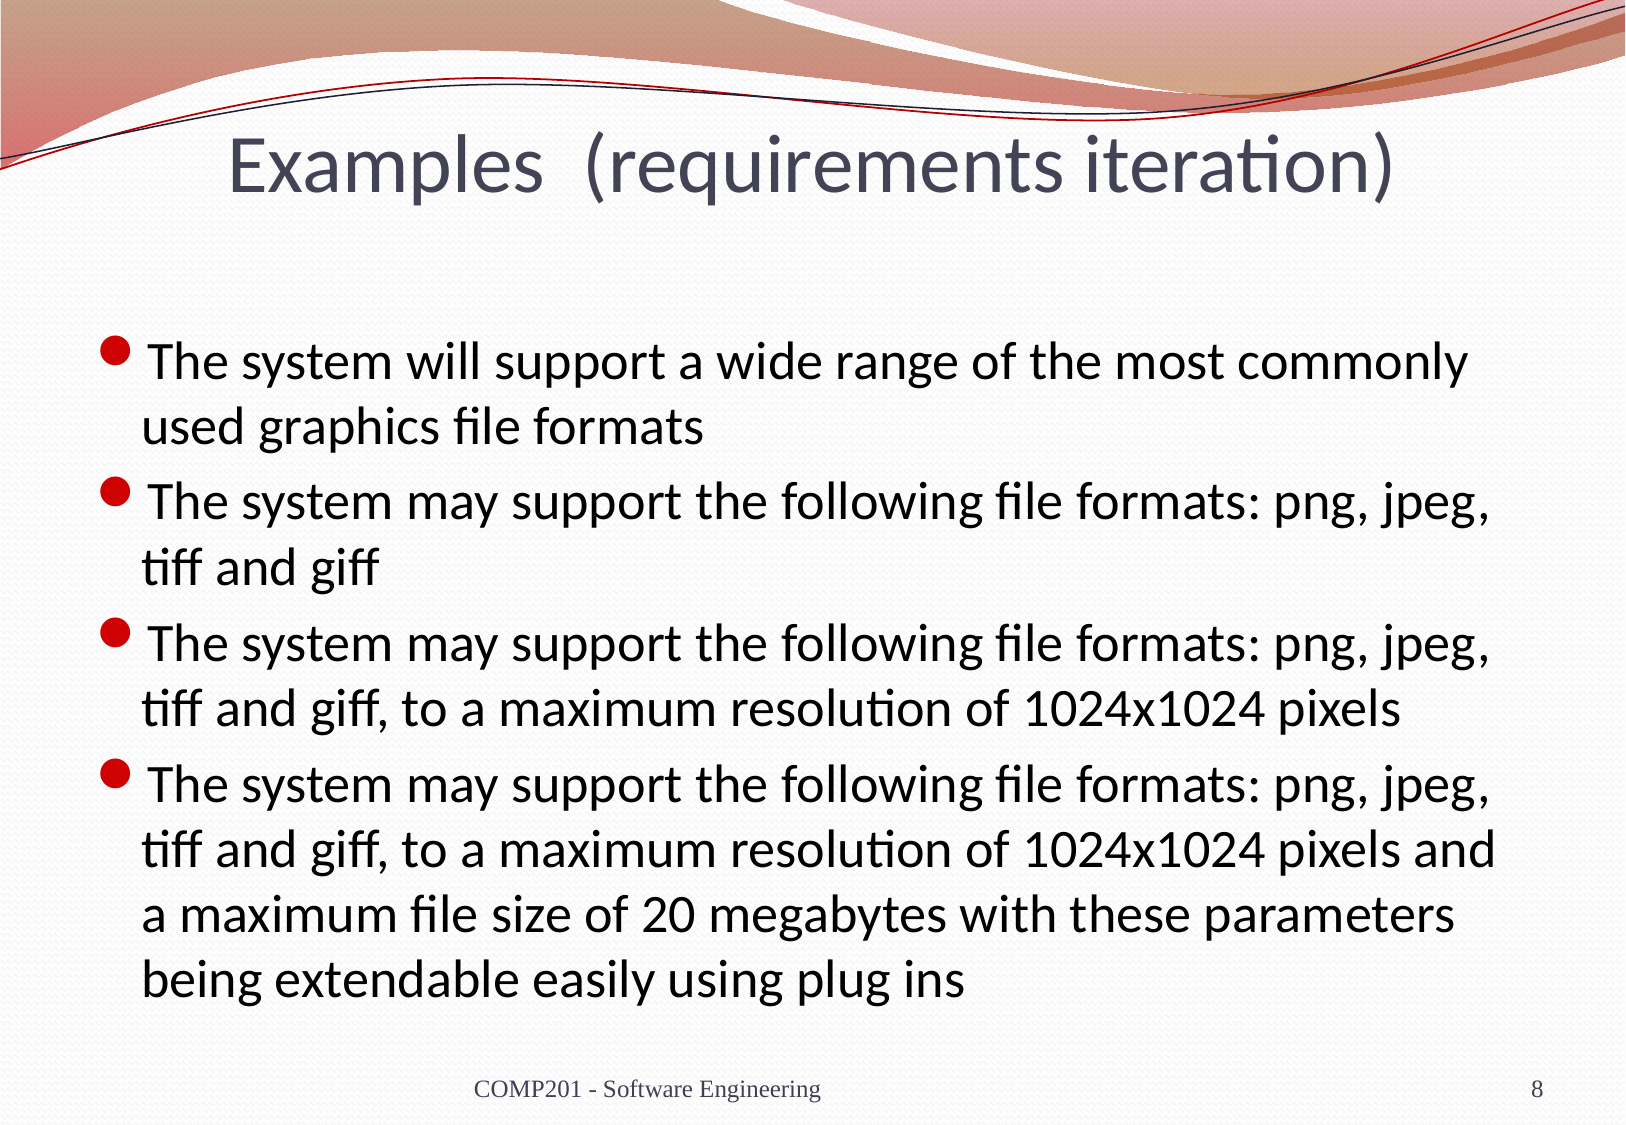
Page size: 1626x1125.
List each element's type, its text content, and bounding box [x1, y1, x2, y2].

list The system will support a wide range of the most commonly used graphics file formats The system may support the following file formats: png, jpeg, tiff and giff The system may support the following file formats: png, jpeg, tiff and giff, to a maximum resolution of 1024x1024 pixels The system may support the following file formats: png, jpeg, tiff and giff, to a maximum resolution of 1024x1024 pixels and a maximum file size of 20 megabytes with these parameters being extendable easily using plug ins [81, 317, 1544, 1038]
slide_number 8 [1408, 1042, 1544, 1103]
title Examples (requirements iteration) [81, 66, 1544, 209]
footer COMP201 - Software Engineering [473, 1042, 1070, 1103]
